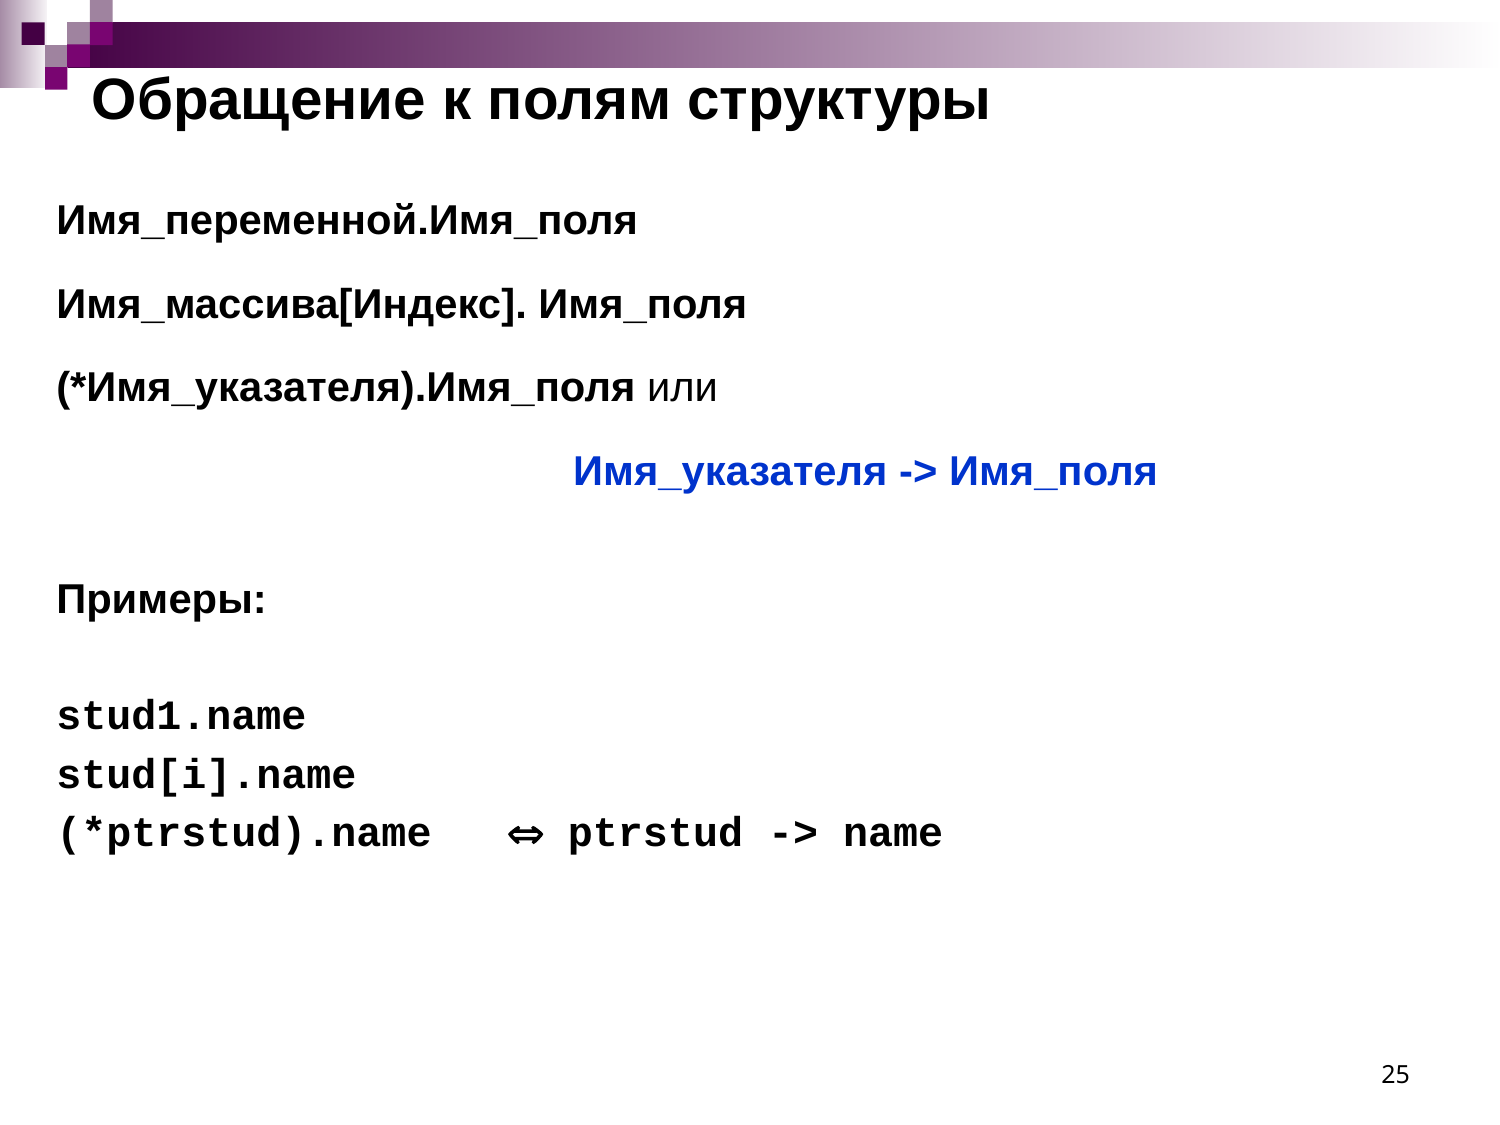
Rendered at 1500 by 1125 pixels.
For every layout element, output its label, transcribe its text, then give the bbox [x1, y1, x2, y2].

list Имя_переменной.Имя_поля Имя_массива[Индекс]. Имя_поля (*Имя_указателя).Имя_поля или Имя_указателя -> Имя_поля Примеры: stud1.name stud[i].name (*ptrstud).name  ptrstud -> name [41, 160, 1426, 1006]
slide_number 25 [1074, 1024, 1426, 1101]
title Обращение к полям структуры [76, 54, 1428, 138]
